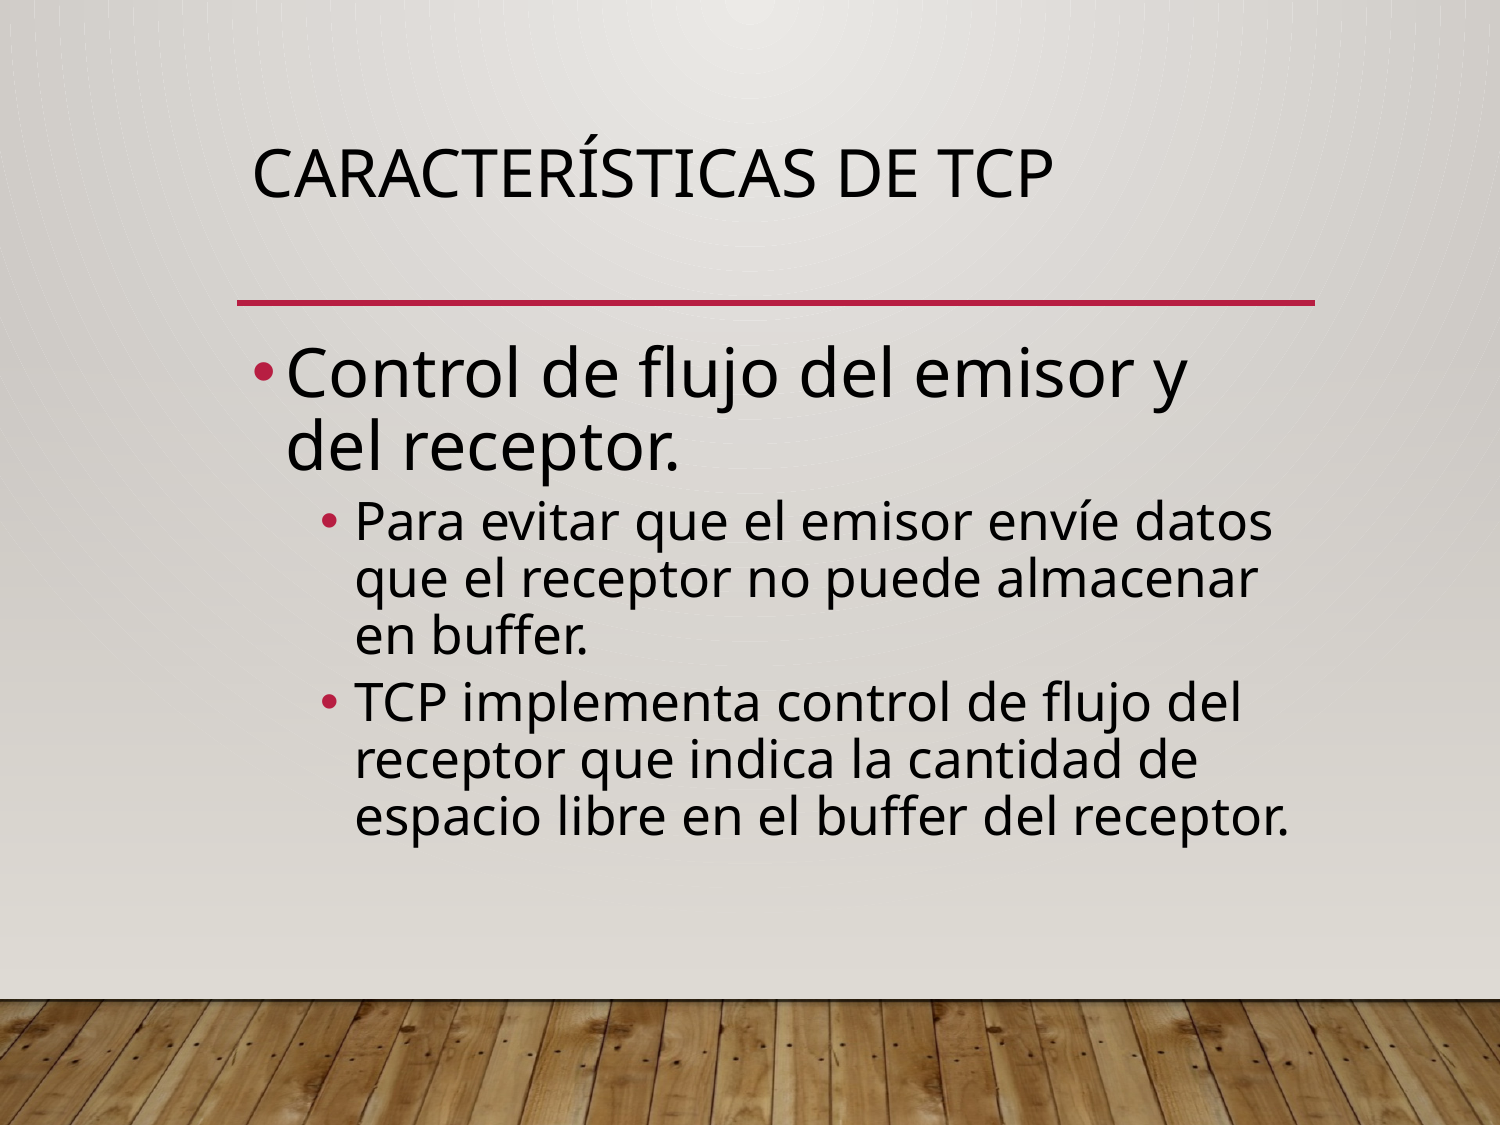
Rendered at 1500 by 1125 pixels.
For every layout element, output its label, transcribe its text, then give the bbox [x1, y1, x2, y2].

list Control de flujo del emisor y del receptor. Para evitar que el emisor envíe datos que el receptor no puede almacenar en buffer. TCP implementa control de flujo del receptor que indica la cantidad de espacio libre en el buffer del receptor. [236, 330, 1315, 897]
picture [0, 999, 1500, 1125]
title Características de TCP [236, 131, 1315, 305]
